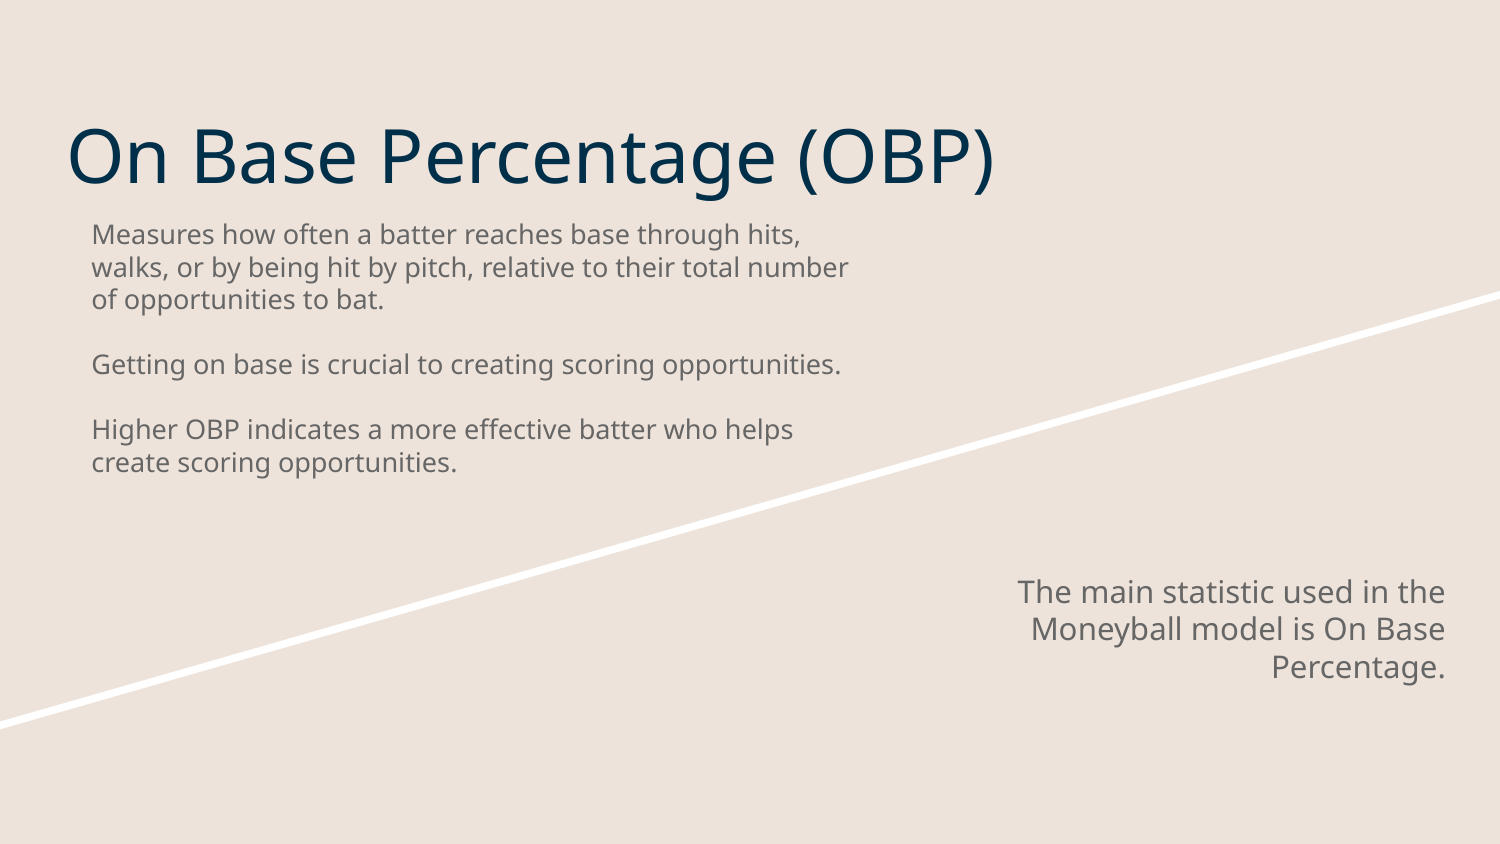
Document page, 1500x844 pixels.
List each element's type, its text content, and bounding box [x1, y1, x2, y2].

title On Base Percentage (OBP) [51, 88, 1449, 299]
text_box The main statistic used in the Moneyball model is On Base Percentage. [920, 556, 1462, 834]
text_box Measures how often a batter reaches base through hits, walks, or by being hit by pitch, relative to their total number of opportunities to bat. Getting on base is crucial to creating scoring opportunities. Higher OBP indicates a more effective batter who helps create scoring opportunities. [76, 202, 891, 480]
